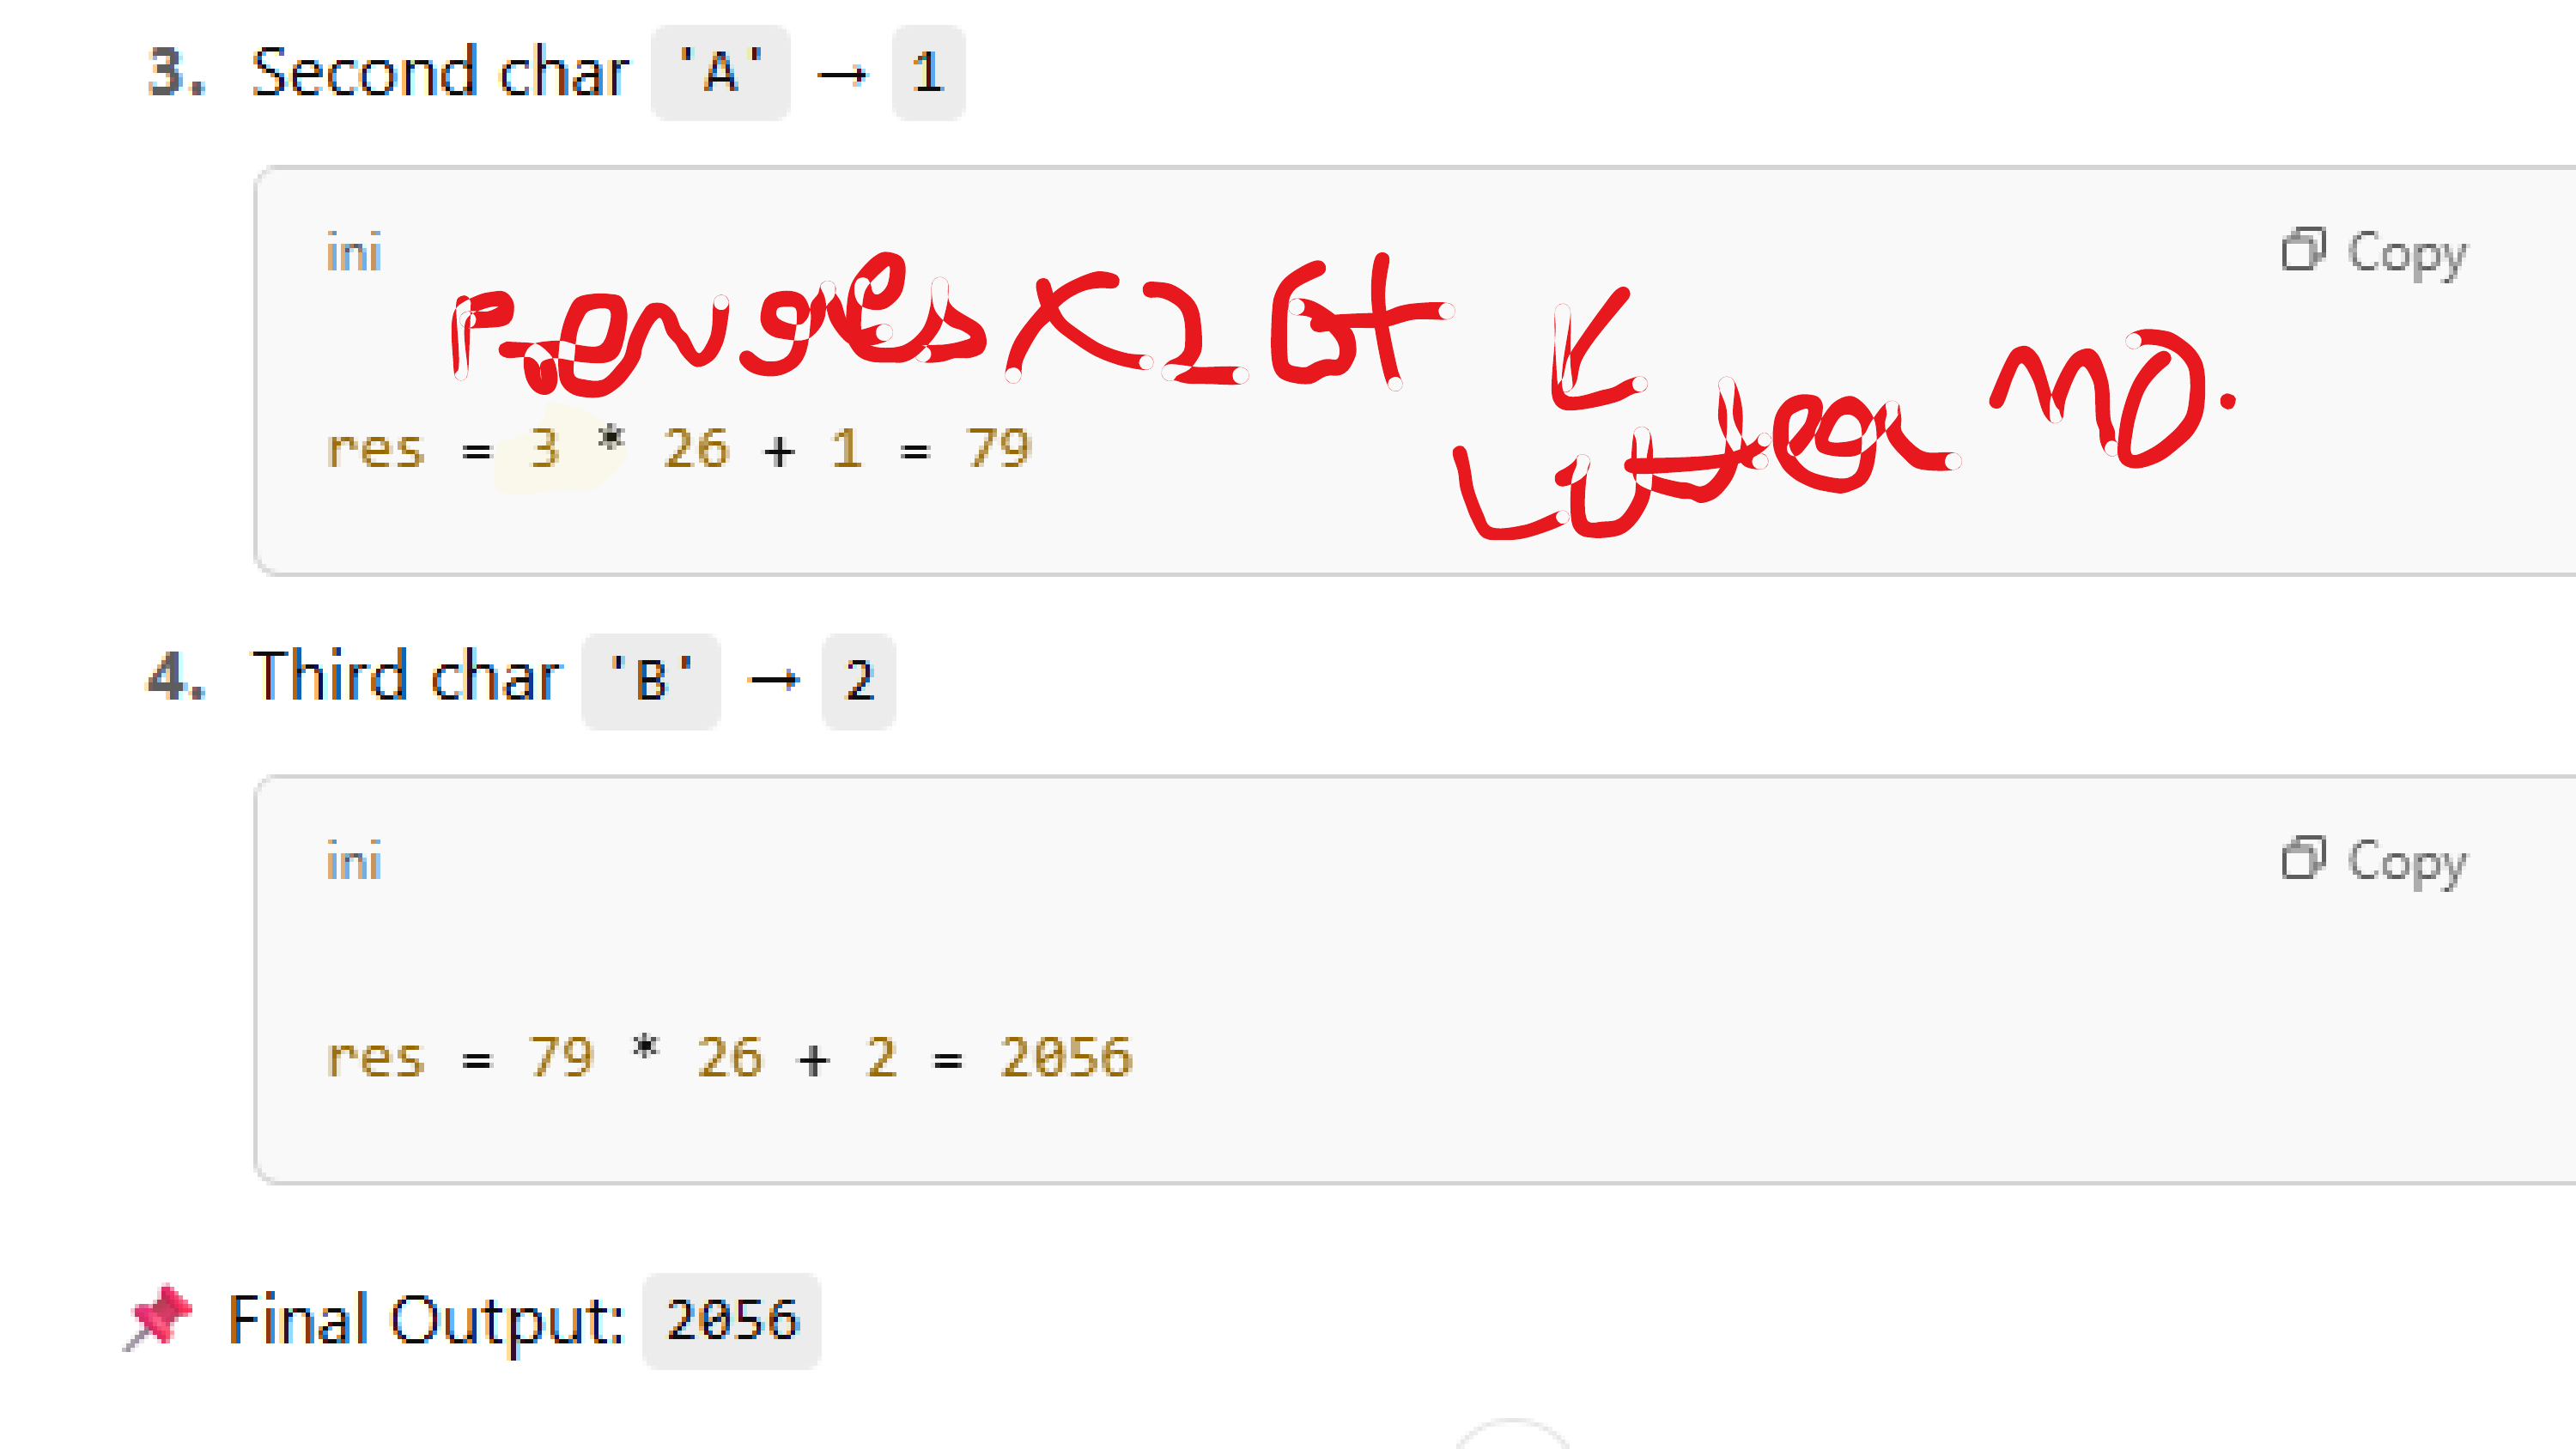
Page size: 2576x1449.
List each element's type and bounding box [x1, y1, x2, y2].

text_box [492, 409, 633, 495]
text_box [447, 286, 519, 386]
text_box [1546, 281, 1654, 373]
text_box [1413, 297, 1461, 338]
text_box [0, 0, 2576, 1449]
text_box [1447, 440, 1545, 546]
text_box [1365, 246, 1408, 397]
text_box [1984, 340, 2108, 463]
text_box [2215, 387, 2242, 415]
text_box [999, 265, 1126, 390]
text_box [1768, 388, 1968, 500]
text_box [493, 288, 735, 403]
text_box [1304, 297, 1361, 338]
text_box [2112, 324, 2211, 475]
text_box [1130, 272, 1159, 376]
text_box [1550, 371, 1775, 544]
text_box [1266, 254, 1361, 390]
text_box [733, 275, 899, 382]
text_box [1619, 427, 1764, 479]
text_box [1137, 276, 1255, 390]
text_box [841, 246, 993, 368]
